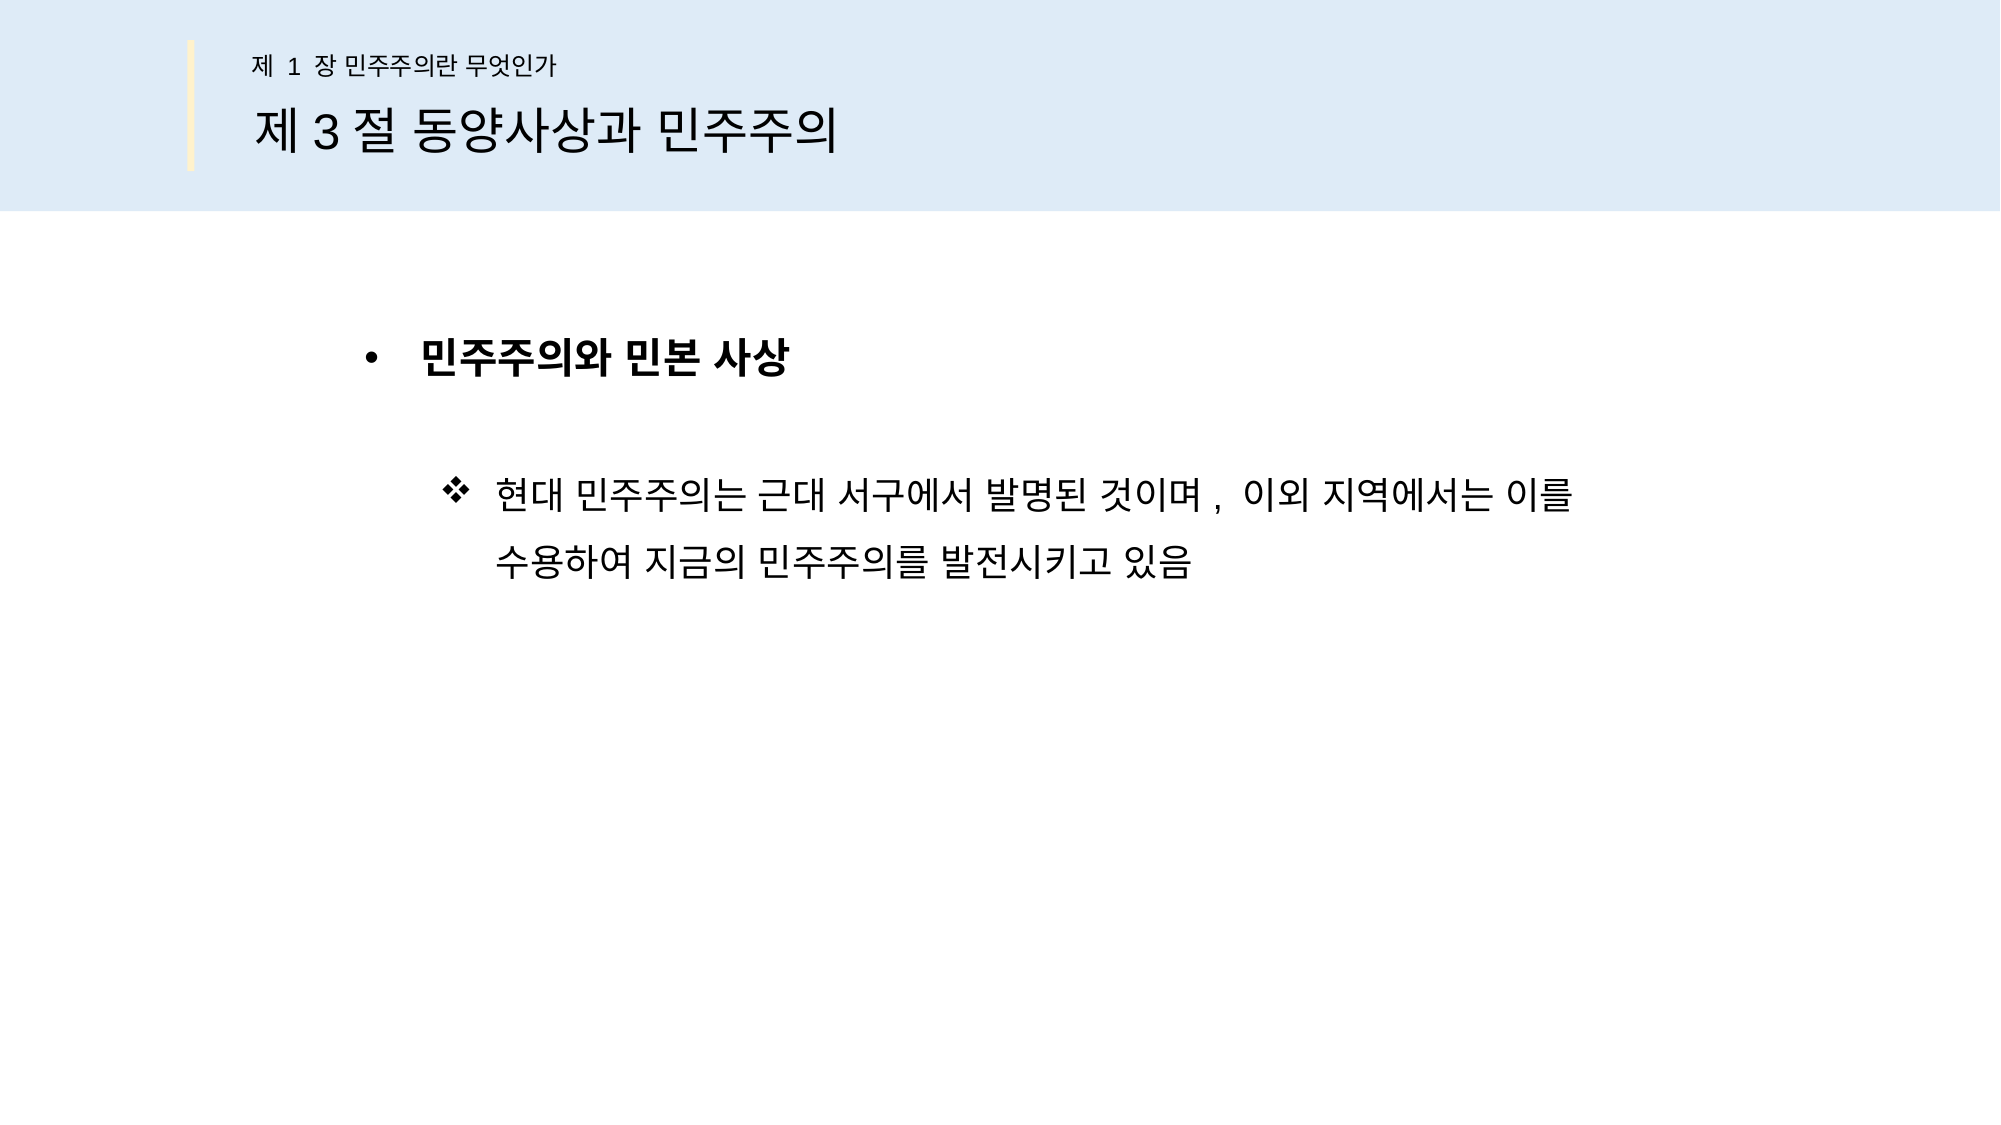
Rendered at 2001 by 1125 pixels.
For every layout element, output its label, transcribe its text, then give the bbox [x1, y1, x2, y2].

text_box [186, 39, 196, 172]
text_box 제 1 장 민주주의란 무엇인가 [236, 42, 574, 88]
text_box [0, 0, 2000, 212]
text_box 민주주의와 민본 사상 현대 민주주의는 근대 서구에서 발명된 것이며, 이외 지역에서는 이를 수용하여 지금의 민주주의를 발전시키고 있음 [349, 299, 1600, 660]
text_box 제3절 동양사상과 민주주의 [239, 92, 856, 168]
